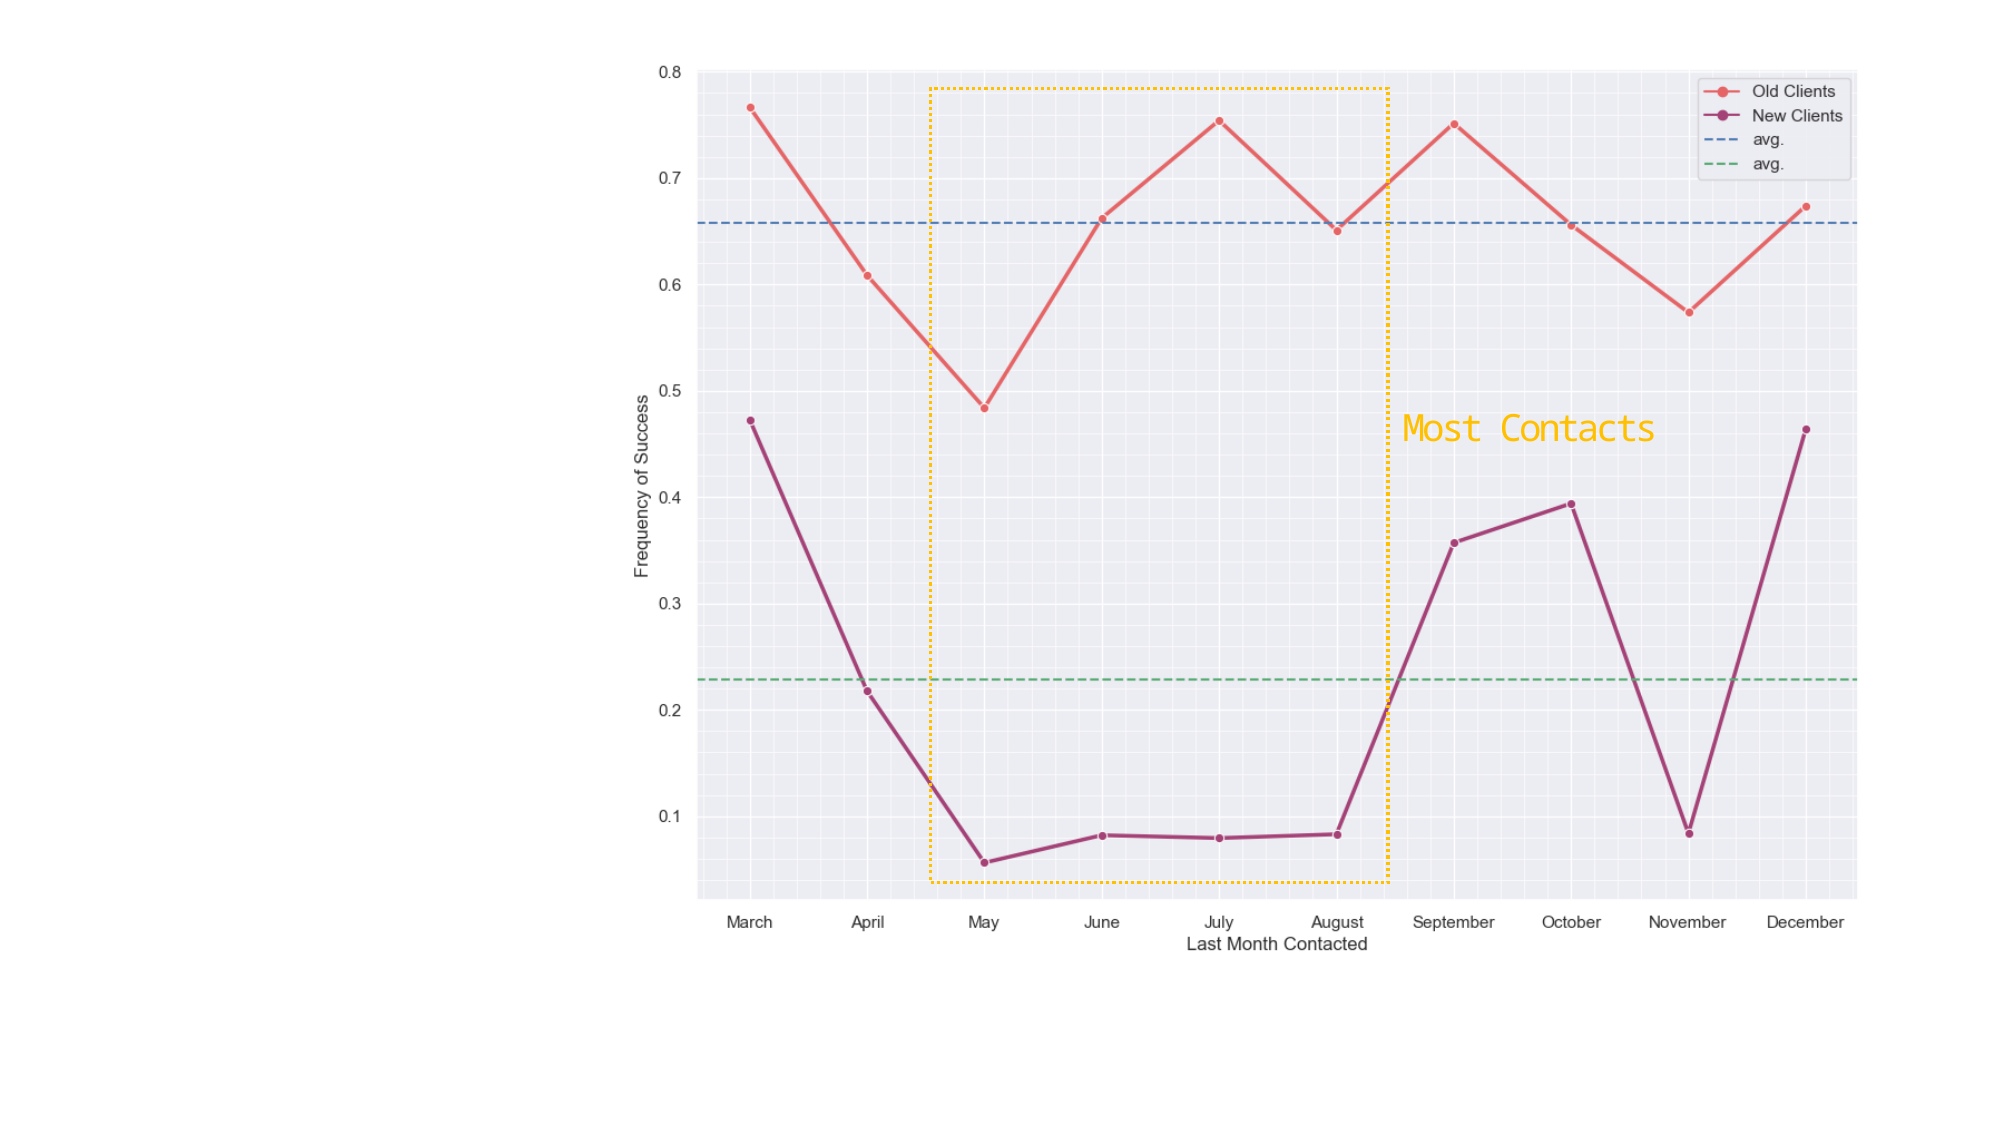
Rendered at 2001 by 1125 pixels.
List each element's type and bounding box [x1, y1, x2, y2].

picture [602, 38, 1876, 958]
